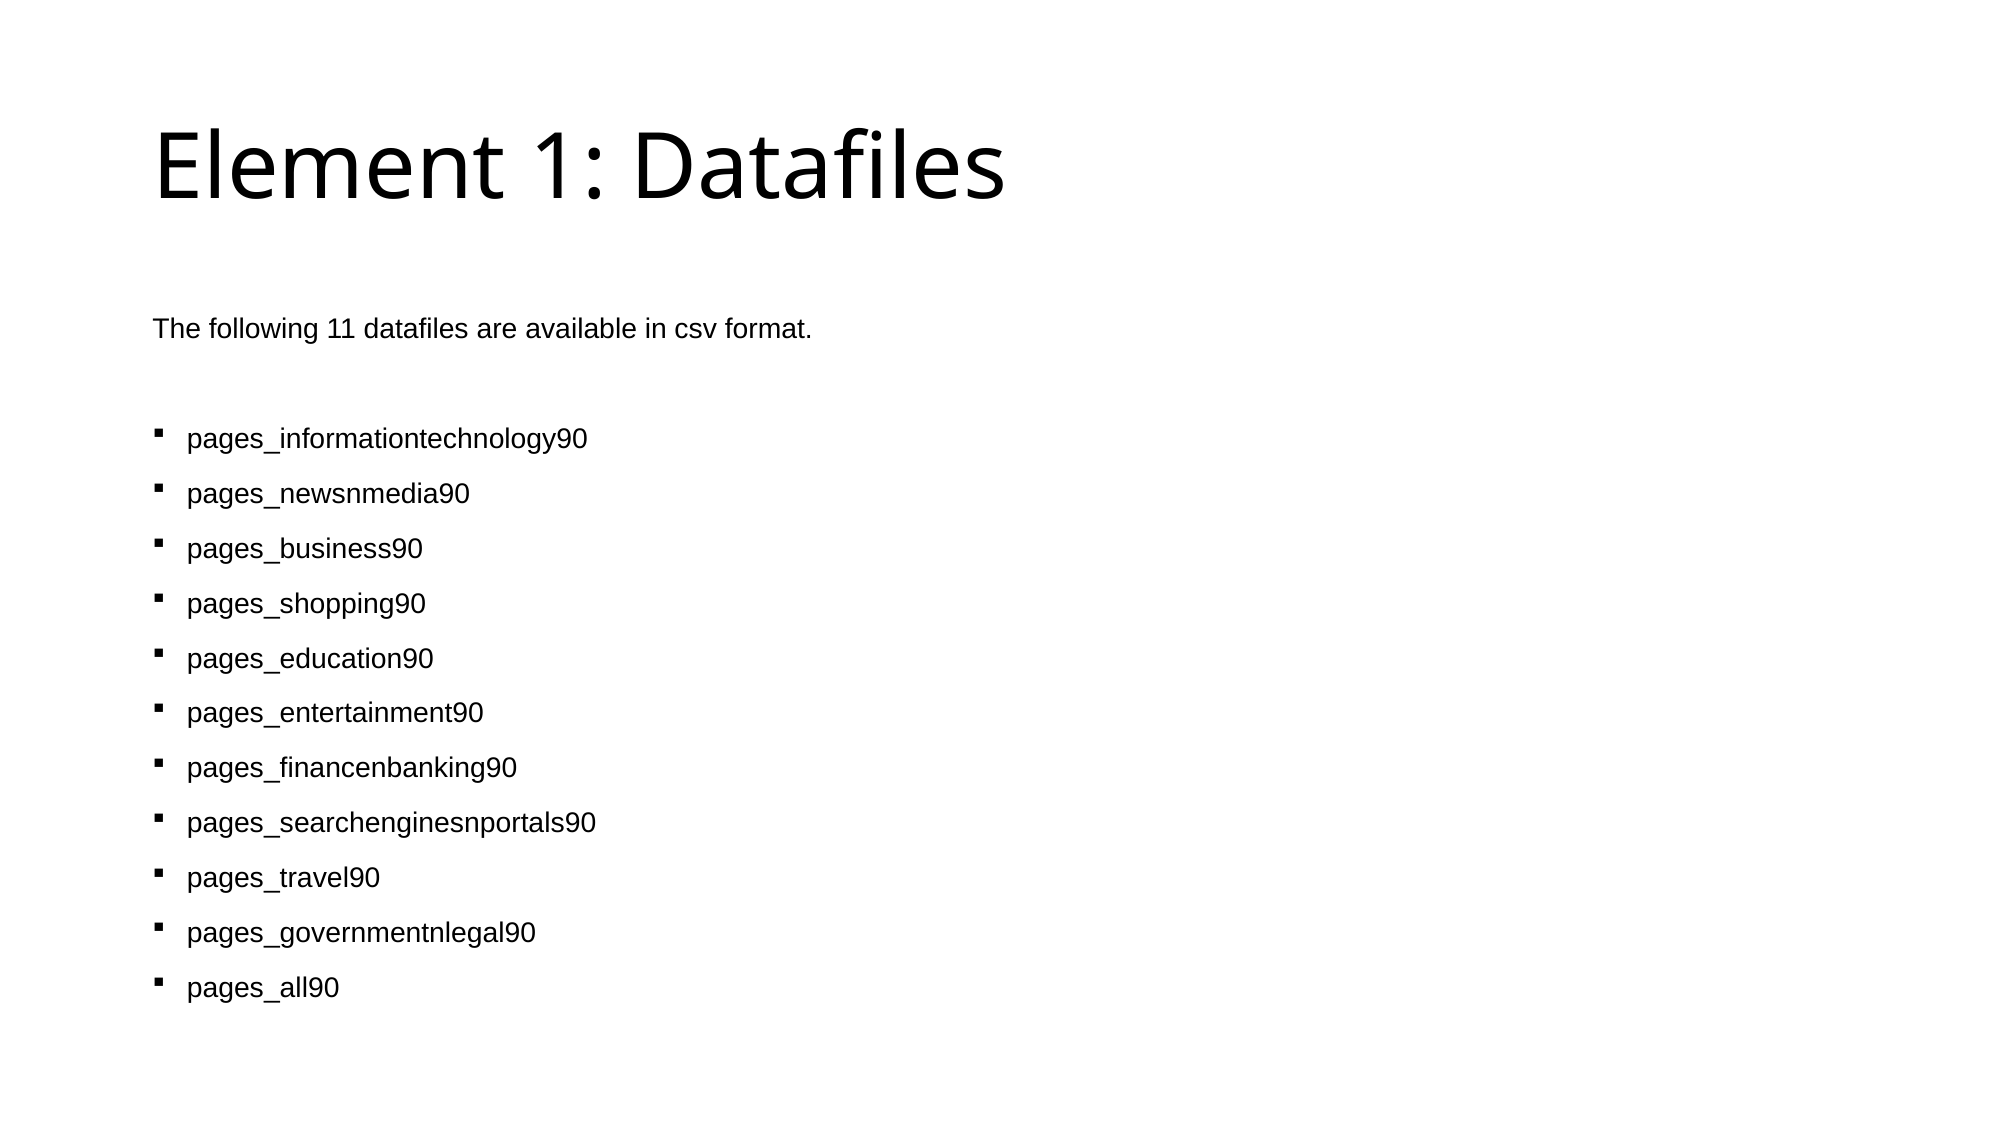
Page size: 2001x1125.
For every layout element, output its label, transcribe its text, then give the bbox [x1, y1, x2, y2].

title Element 1: Datafiles [137, 59, 1863, 278]
list The following 11 datafiles are available in csv format. pages_informationtechnology90 pages_newsnmedia90 pages_business90 pages_shopping90 pages_education90 pages_entertainment90 pages_financenbanking90 pages_searchenginesnportals90 pages_travel90 pages_governmentnlegal90 pages_all90 [137, 299, 1863, 1014]
